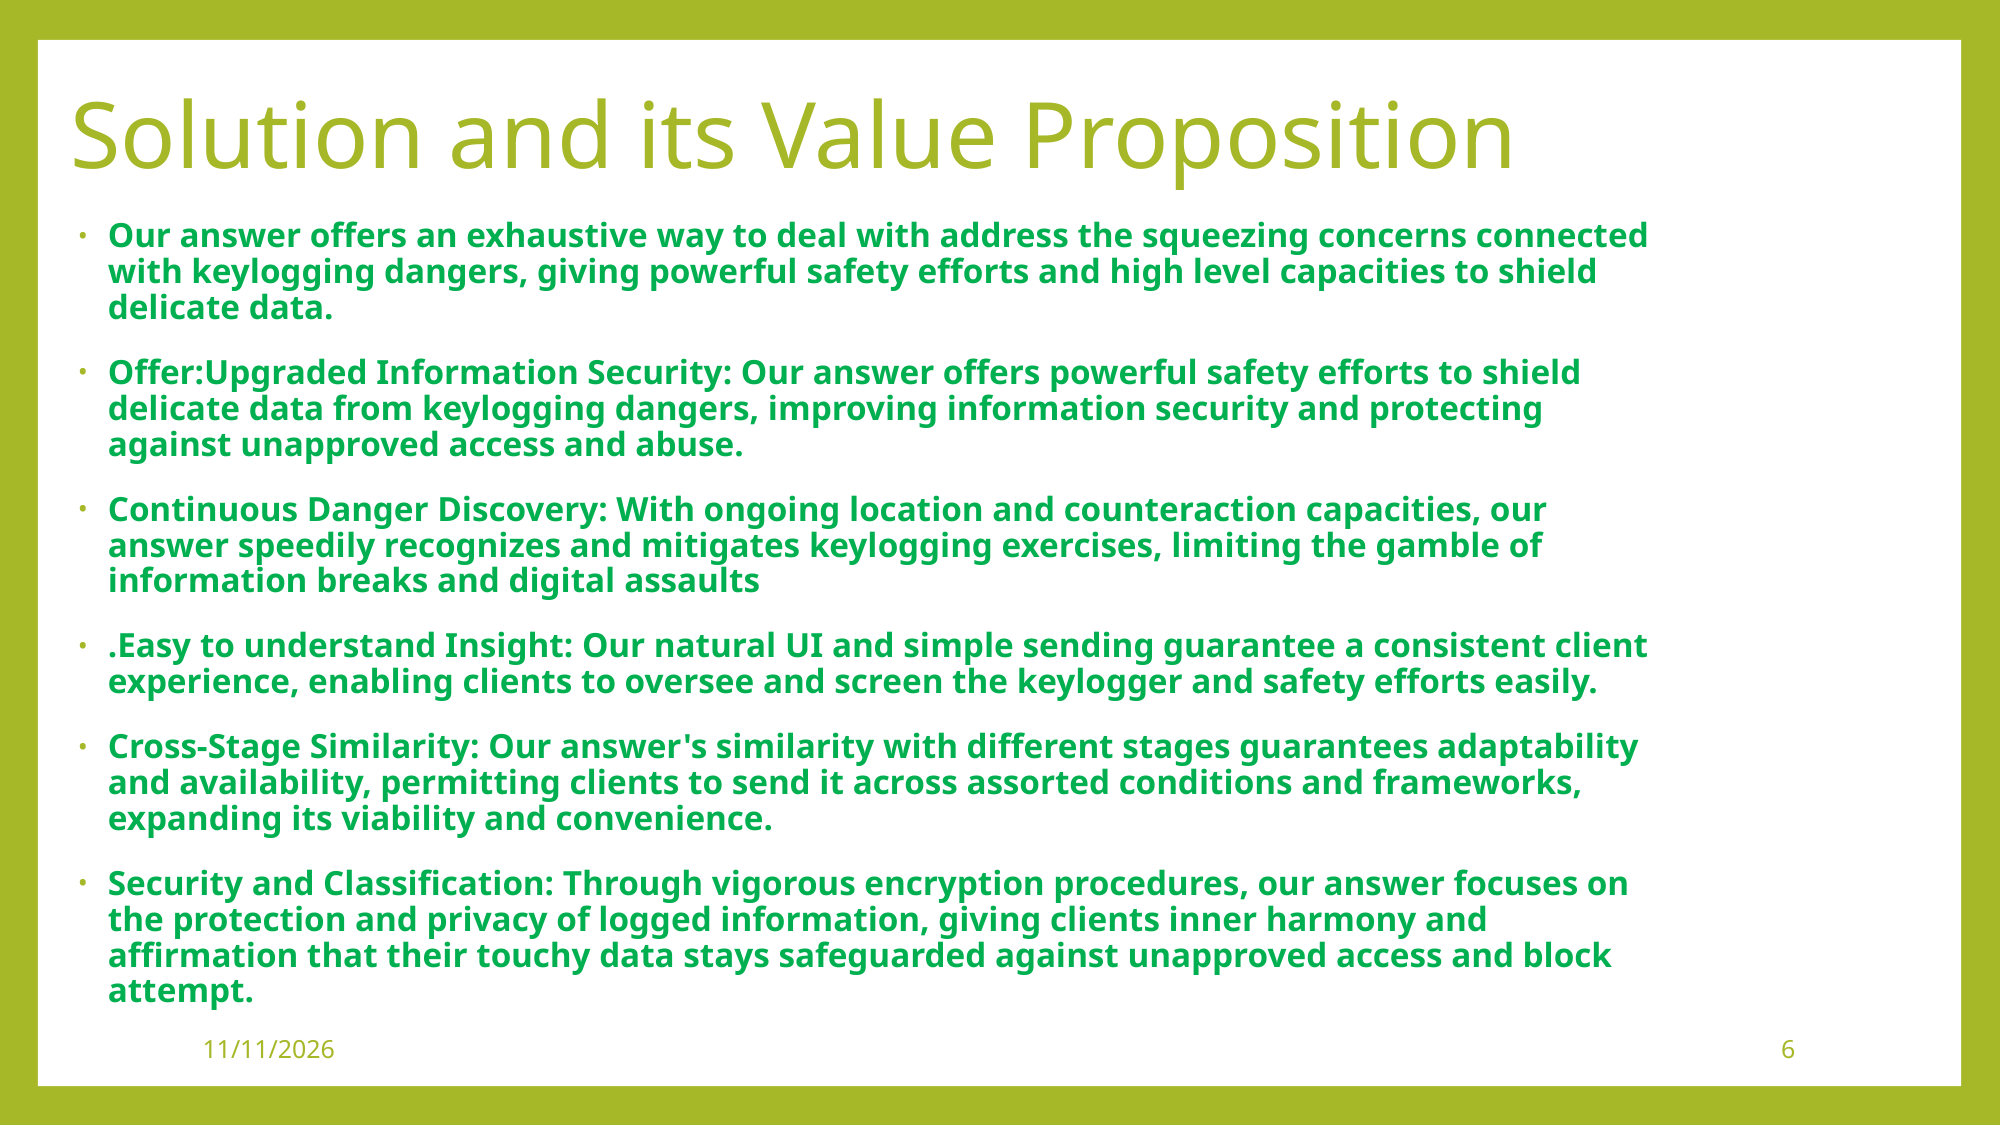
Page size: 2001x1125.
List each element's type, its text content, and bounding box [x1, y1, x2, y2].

slide_number 6 [1530, 1020, 1811, 1081]
list Our answer offers an exhaustive way to deal with address the squeezing concerns connected with keylogging dangers, giving powerful safety efforts and high level capacities to shield delicate data. Offer:Upgraded Information Security: Our answer offers powerful safety efforts to shield delicate data from keylogging dangers, improving information security and protecting against unapproved access and abuse. Continuous Danger Discovery: With ongoing location and counteraction capacities, our answer speedily recognizes and mitigates keylogging exercises, limiting the gamble of information breaks and digital assaults .Easy to understand Insight: Our natural UI and simple sending guarantee a consistent client experience, enabling clients to oversee and screen the keylogger and safety efforts easily. Cross-Stage Similarity: Our answer's similarity with different stages guarantees adaptability and availability, permitting clients to send it across assorted conditions and frameworks, expanding its viability and convenience. Security and Classification: Through vigorous encryption procedures, our answer focuses on the protection and privacy of logged information, giving clients inner harmony and affirmation that their touchy data stays safeguarded against unapproved access and block attempt. [55, 211, 1689, 1021]
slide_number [187, 1020, 570, 1081]
title Solution and its Value Proposition [55, 68, 1689, 208]
